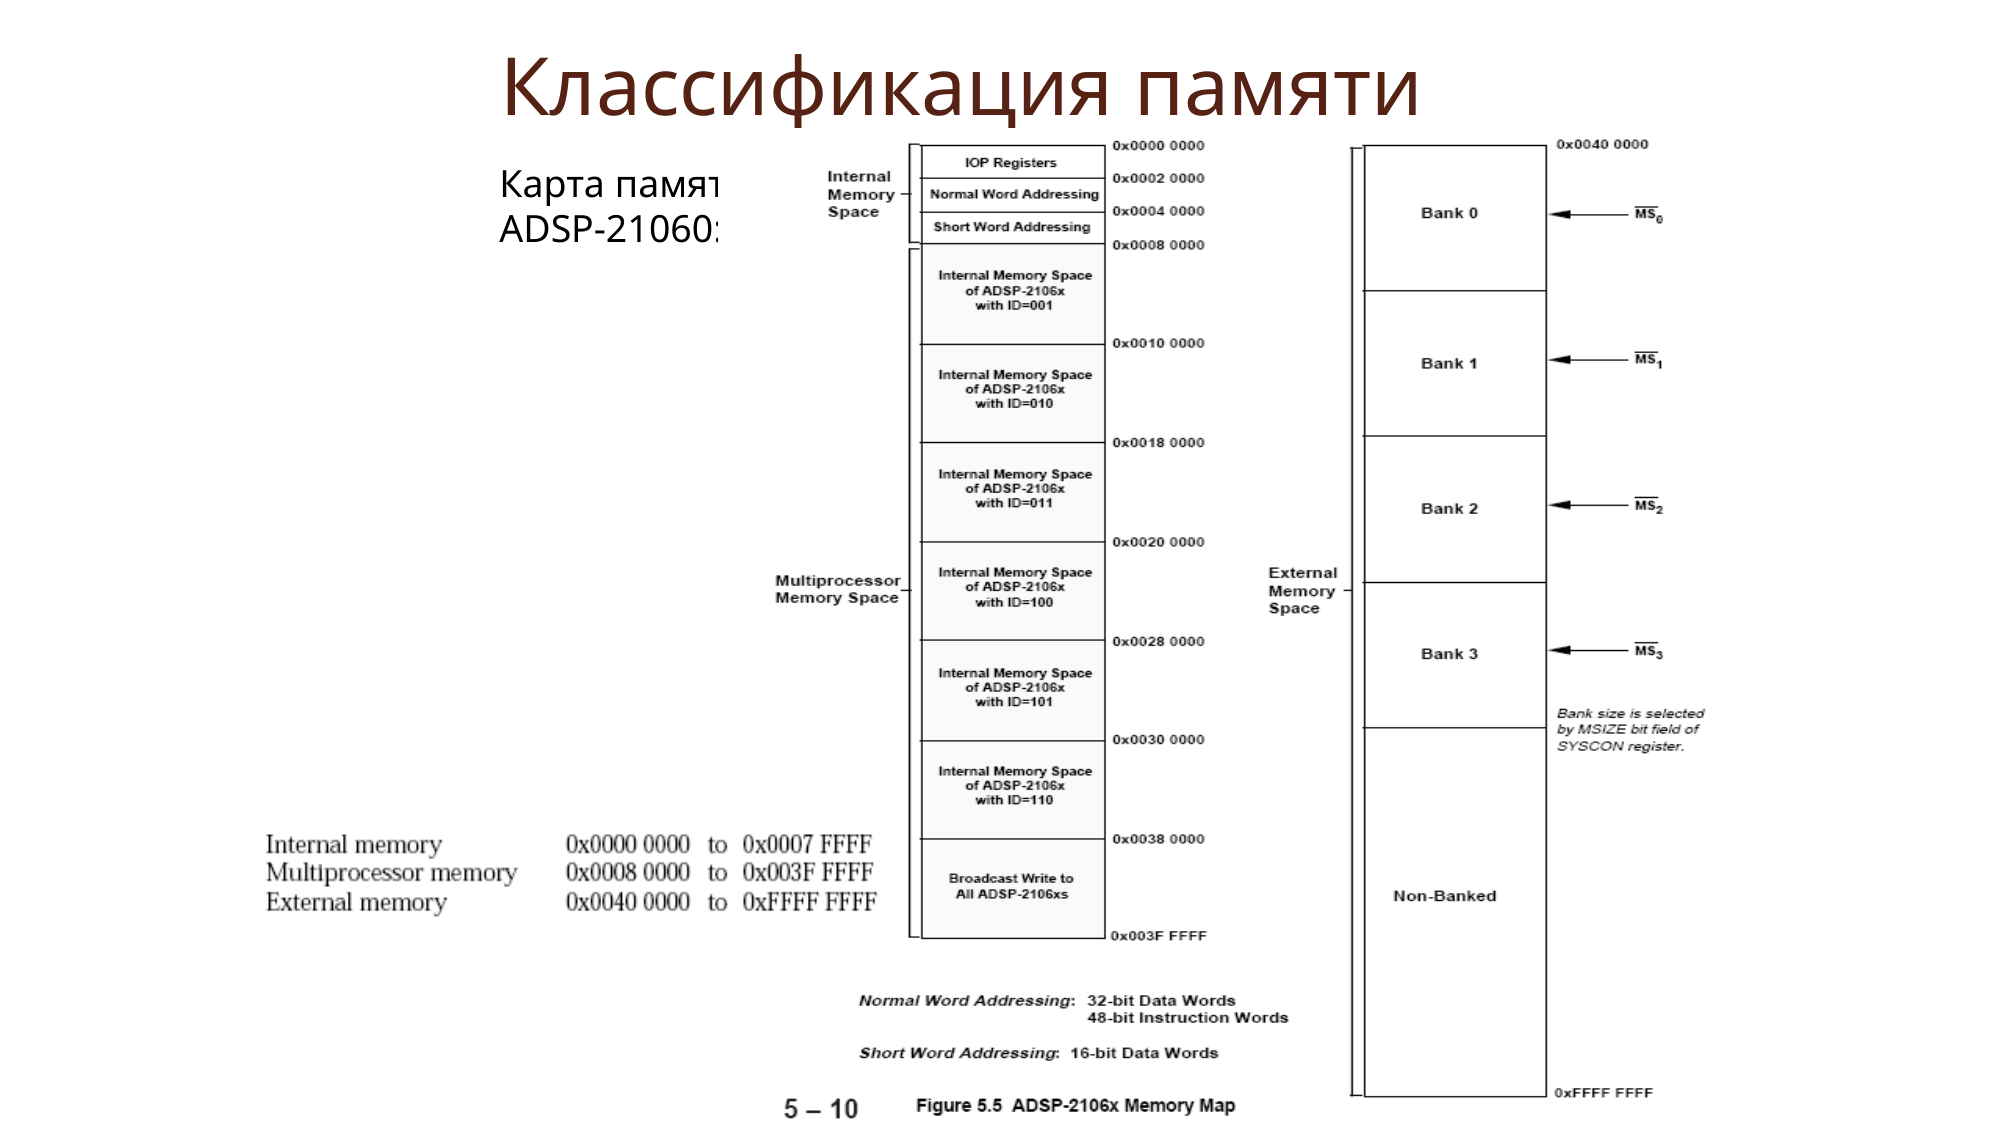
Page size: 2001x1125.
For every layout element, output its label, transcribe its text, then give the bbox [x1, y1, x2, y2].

picture [249, 128, 1721, 1125]
title Классификация памяти [485, 23, 1700, 141]
text_box Карта памяти ADSP-21060: [484, 152, 718, 259]
